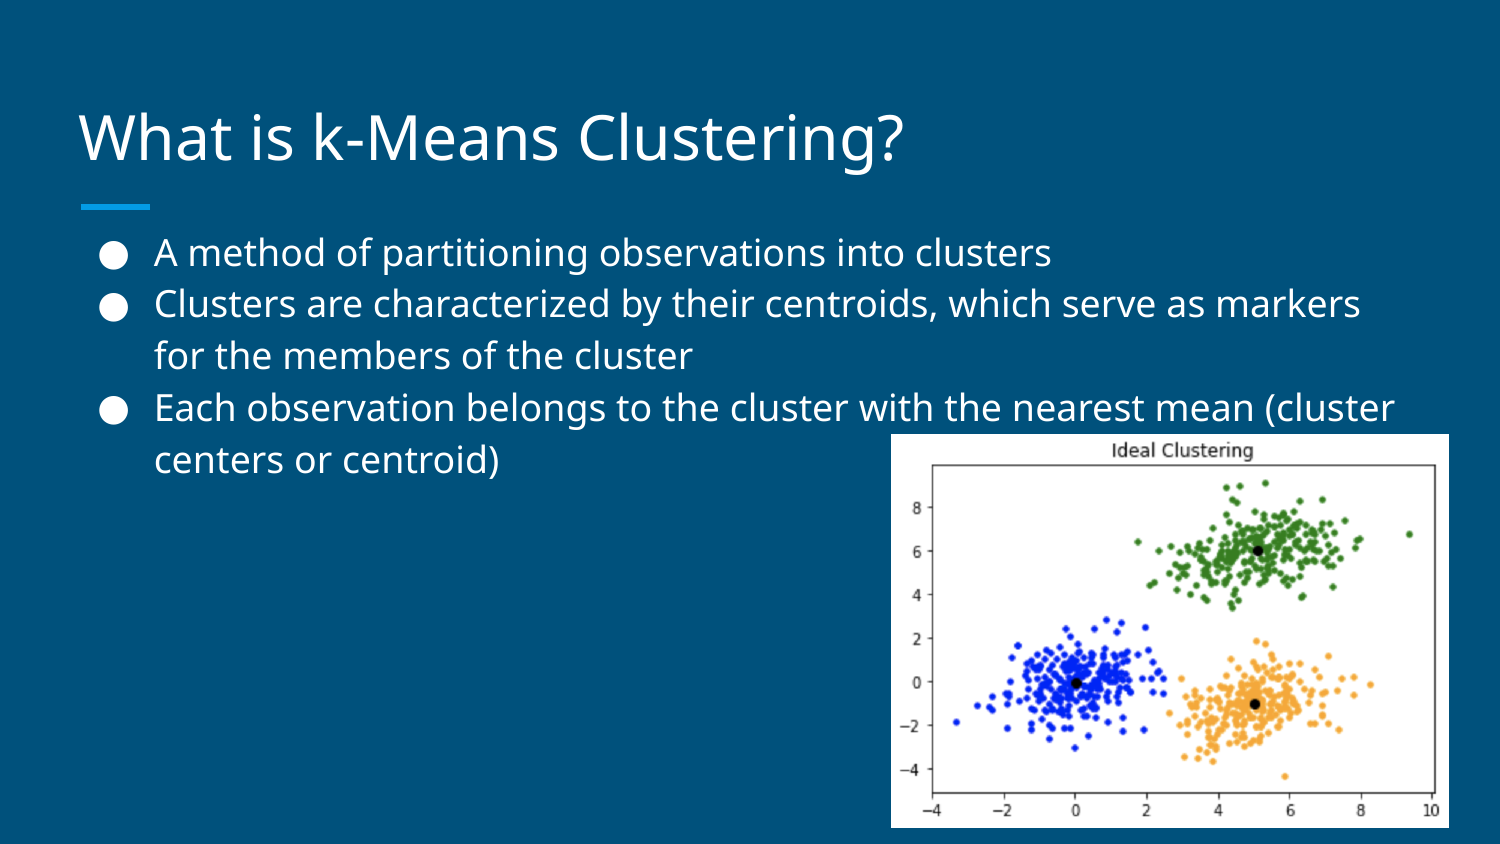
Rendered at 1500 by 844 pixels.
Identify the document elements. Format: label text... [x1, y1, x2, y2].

picture [892, 435, 1448, 827]
title What is k-Means Clustering? [63, 75, 1437, 188]
list A method of partitioning observations into clusters Clusters are characterized by their centroids, which serve as markers for the members of the cluster Each observation belongs to the cluster with the nearest mean (cluster centers or centroid) [63, 206, 1437, 712]
